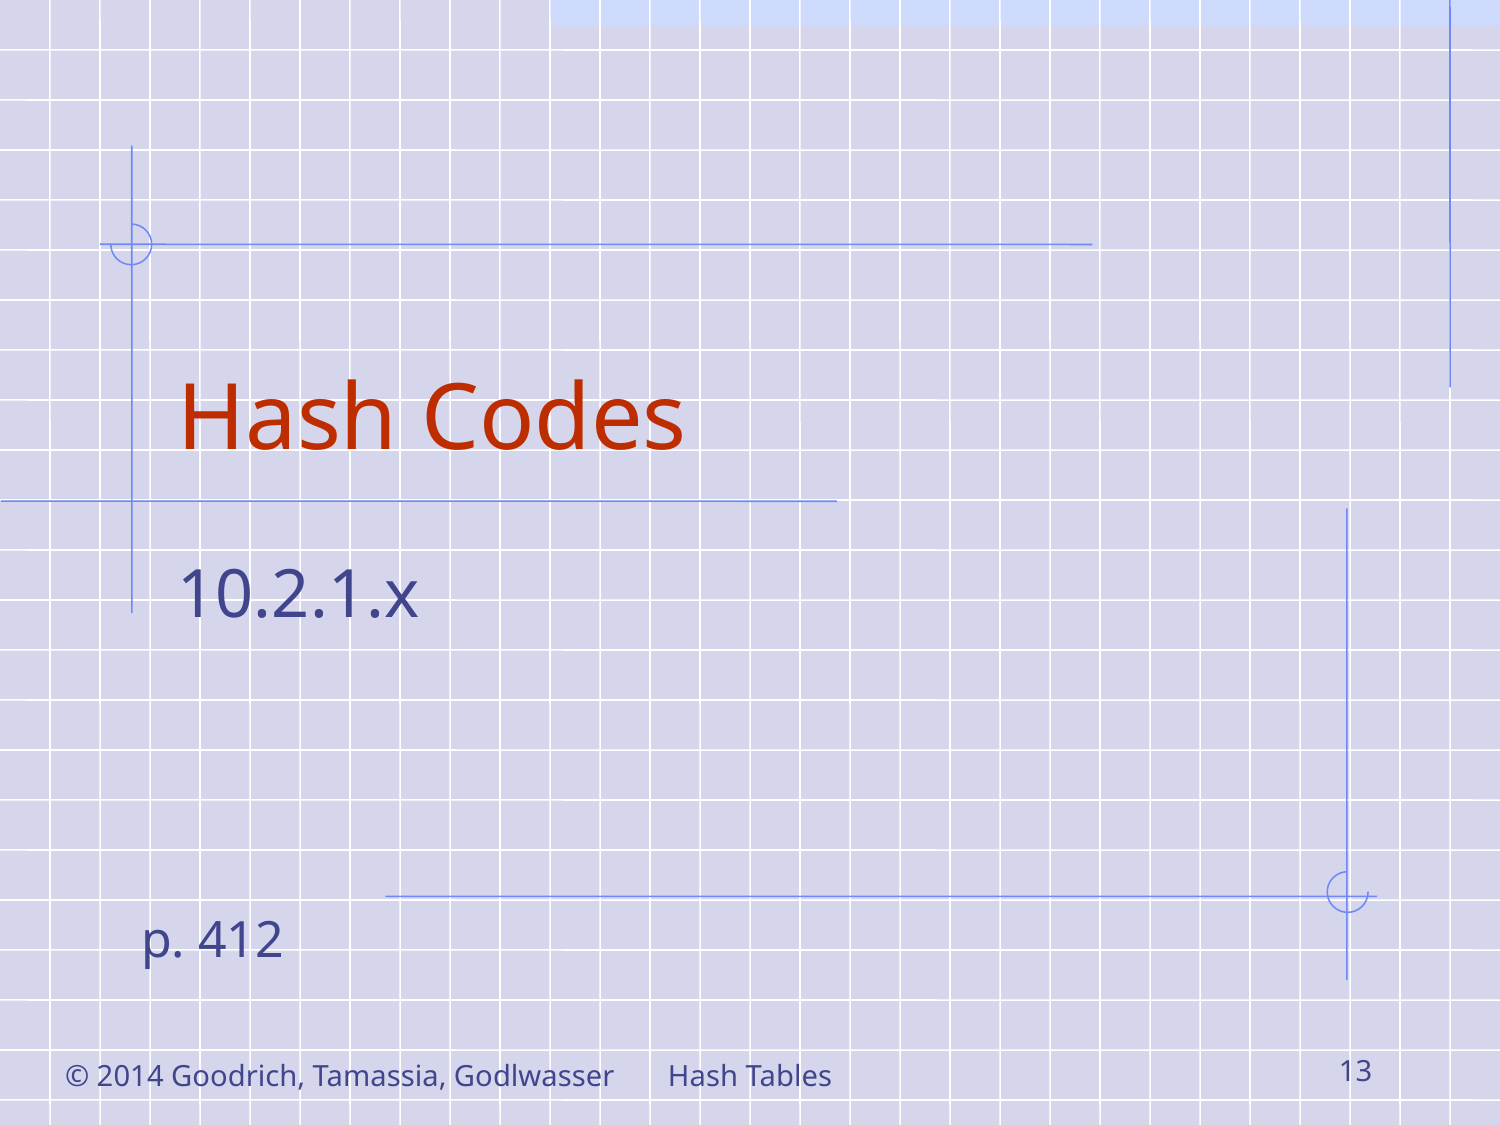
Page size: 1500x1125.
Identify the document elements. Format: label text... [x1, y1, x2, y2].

subtitle 10.2.1.x [162, 542, 1213, 831]
slide_number © 2014 Goodrich, Tamassia, Godlwasser [49, 1024, 512, 1101]
title Hash Codes [162, 287, 1438, 475]
footer Hash Tables [512, 1024, 988, 1101]
text_box p. 412 [112, 899, 313, 975]
slide_number 13 [1074, 1024, 1388, 1101]
